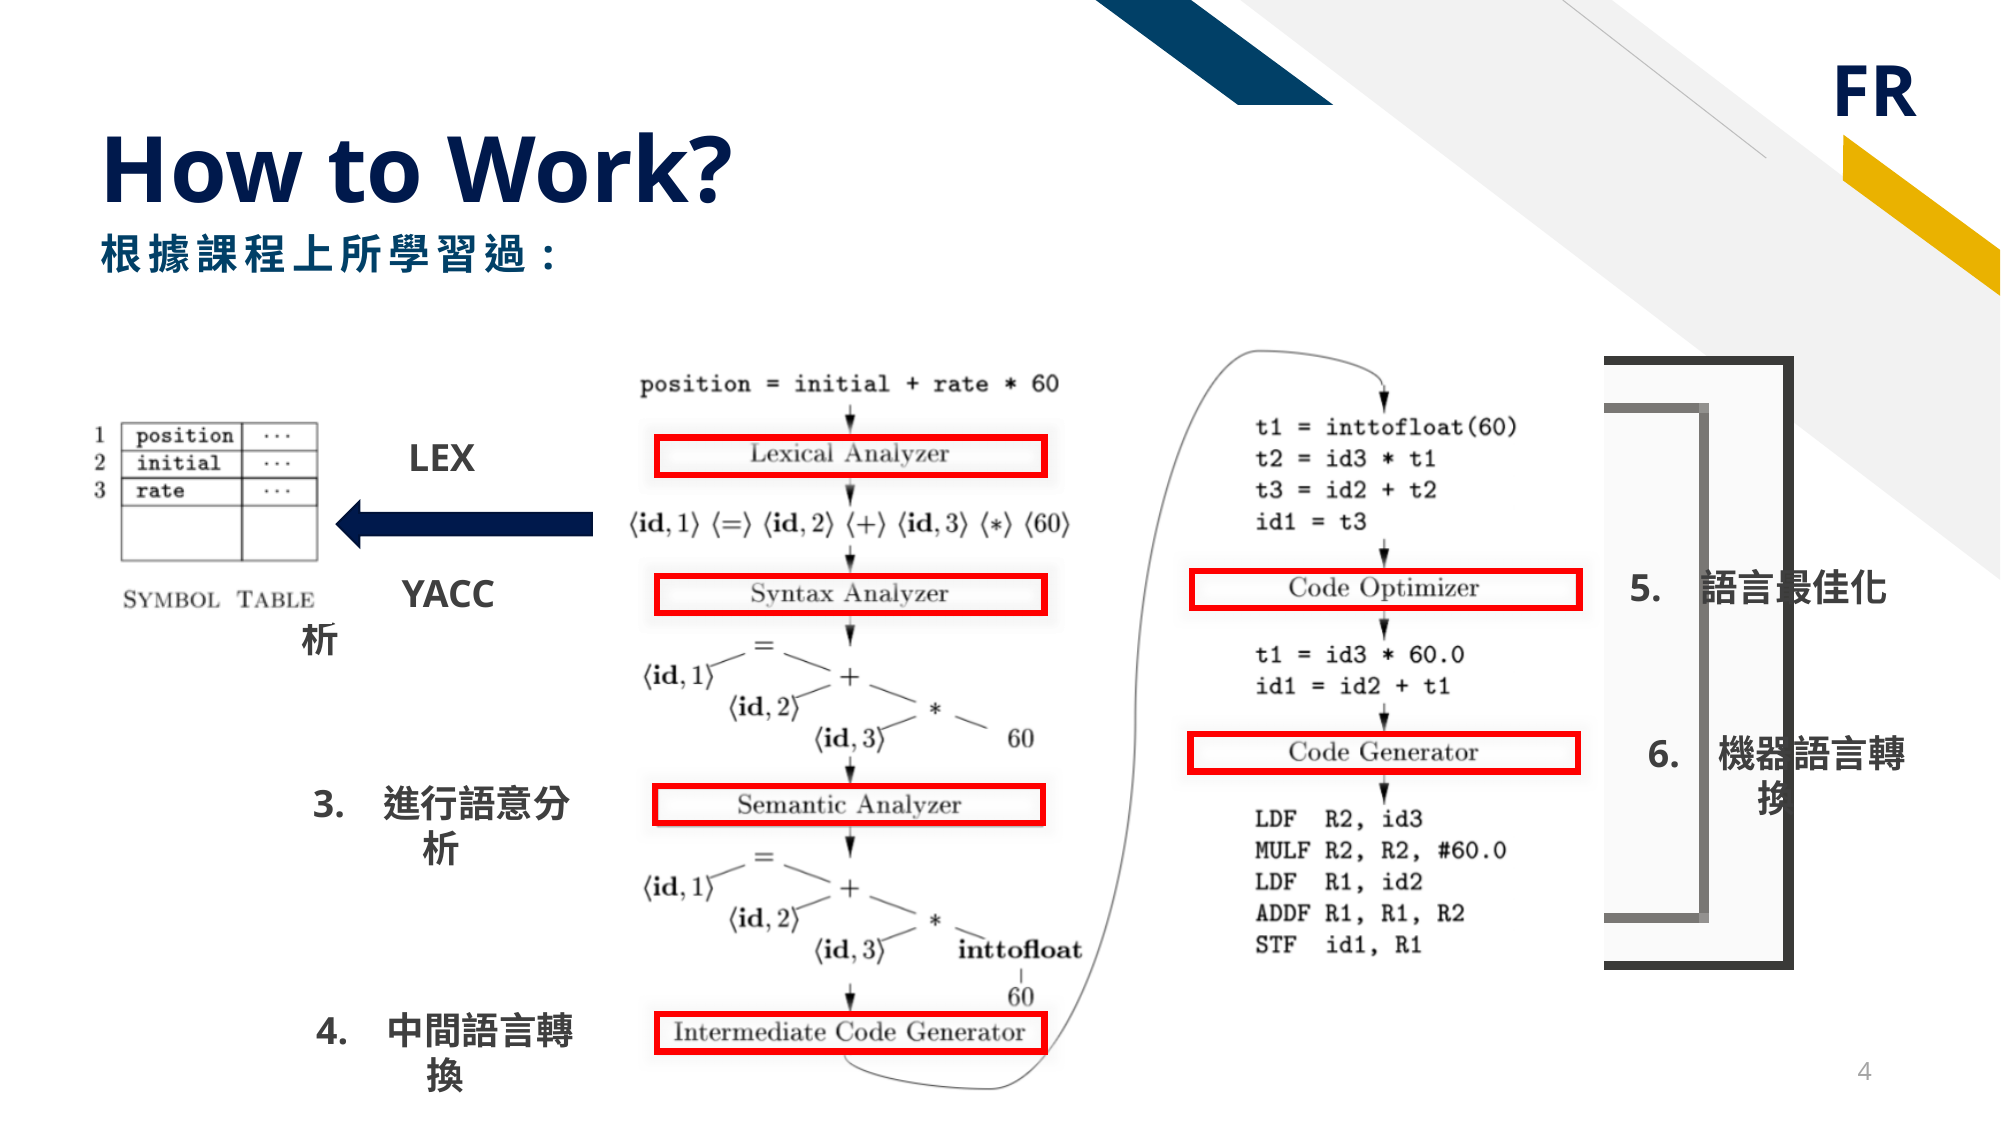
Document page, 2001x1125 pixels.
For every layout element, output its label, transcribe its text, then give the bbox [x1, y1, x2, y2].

picture [616, 319, 1604, 1093]
text_box 3. 進行語意分析 [281, 772, 602, 878]
text_box 6. 機器語言轉換 [1616, 723, 1937, 828]
text_box 2. 進行文法分析 [286, 623, 611, 668]
text_box YACC [332, 562, 611, 623]
text_box 4. 中間語言轉換 [285, 999, 606, 1105]
picture [77, 406, 332, 624]
text_box [335, 499, 593, 550]
title How to Work? [85, 34, 1453, 223]
text_box 5. 語言最佳化 [1604, 556, 1919, 617]
slide_number 4 [1765, 1042, 1887, 1103]
text_box LEX [332, 426, 602, 487]
list 根據課程上所學習過: [85, 225, 1295, 326]
